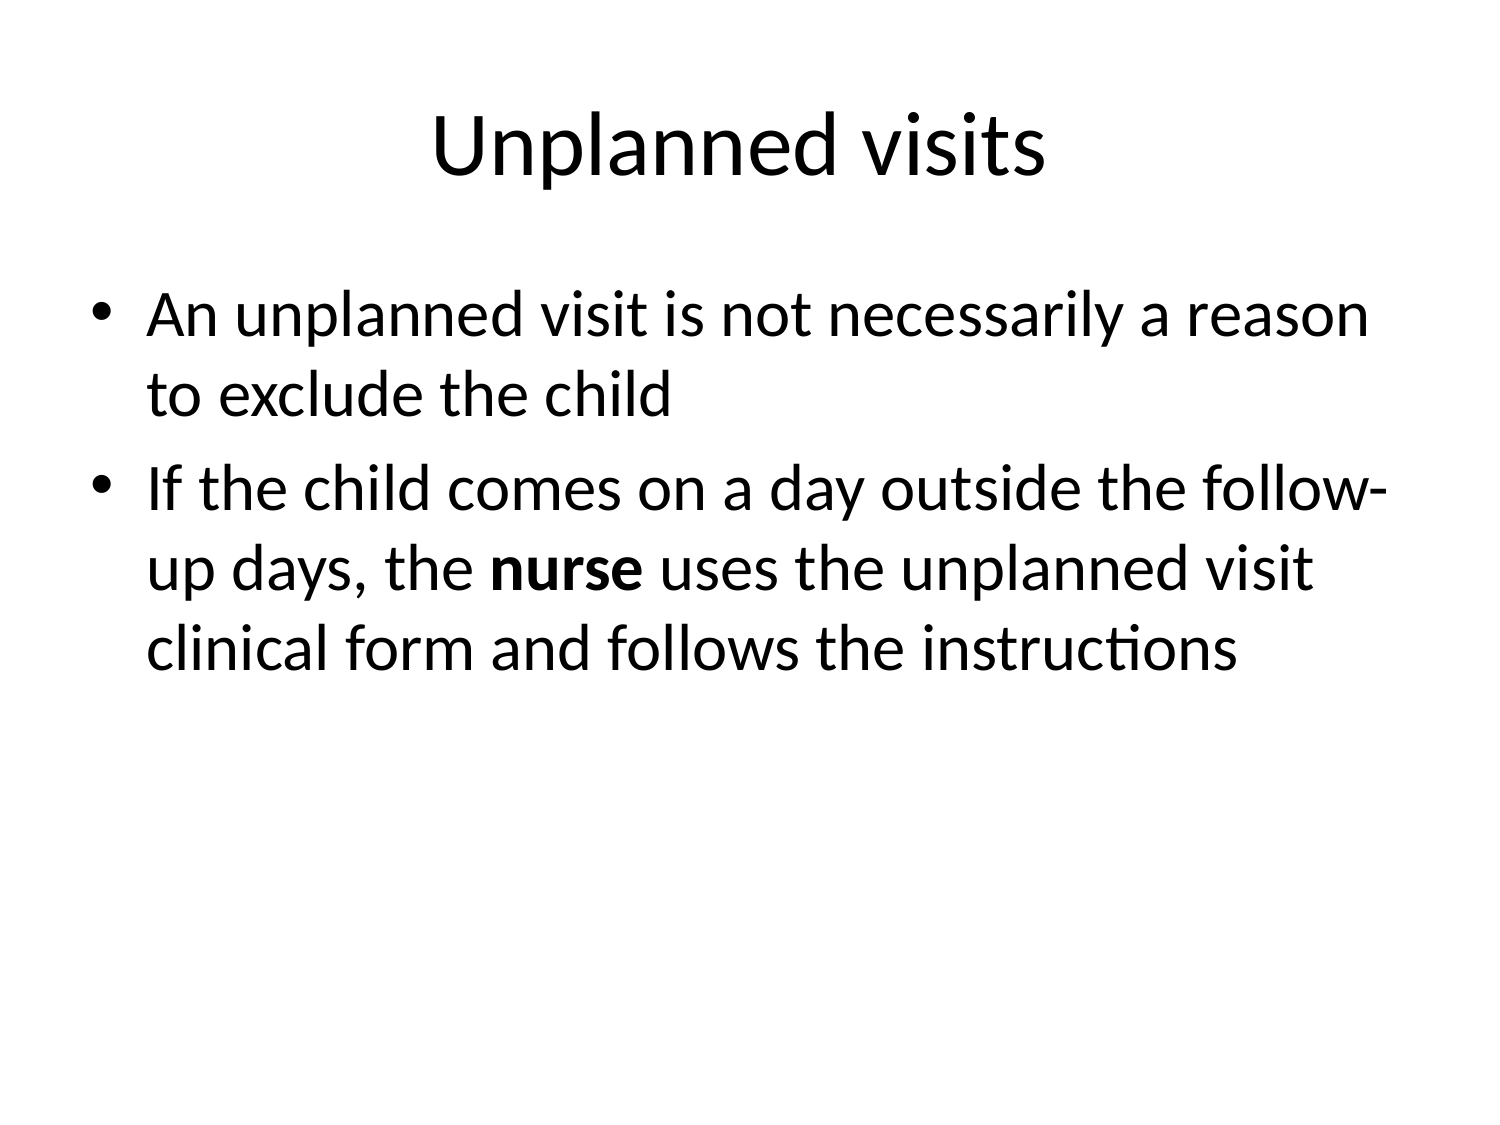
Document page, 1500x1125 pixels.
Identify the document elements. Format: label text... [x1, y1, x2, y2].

title Unplanned visits [75, 45, 1425, 233]
list An unplanned visit is not necessarily a reason to exclude the child If the child comes on a day outside the follow-up days, the nurse uses the unplanned visit clinical form and follows the instructions [75, 262, 1425, 1005]
